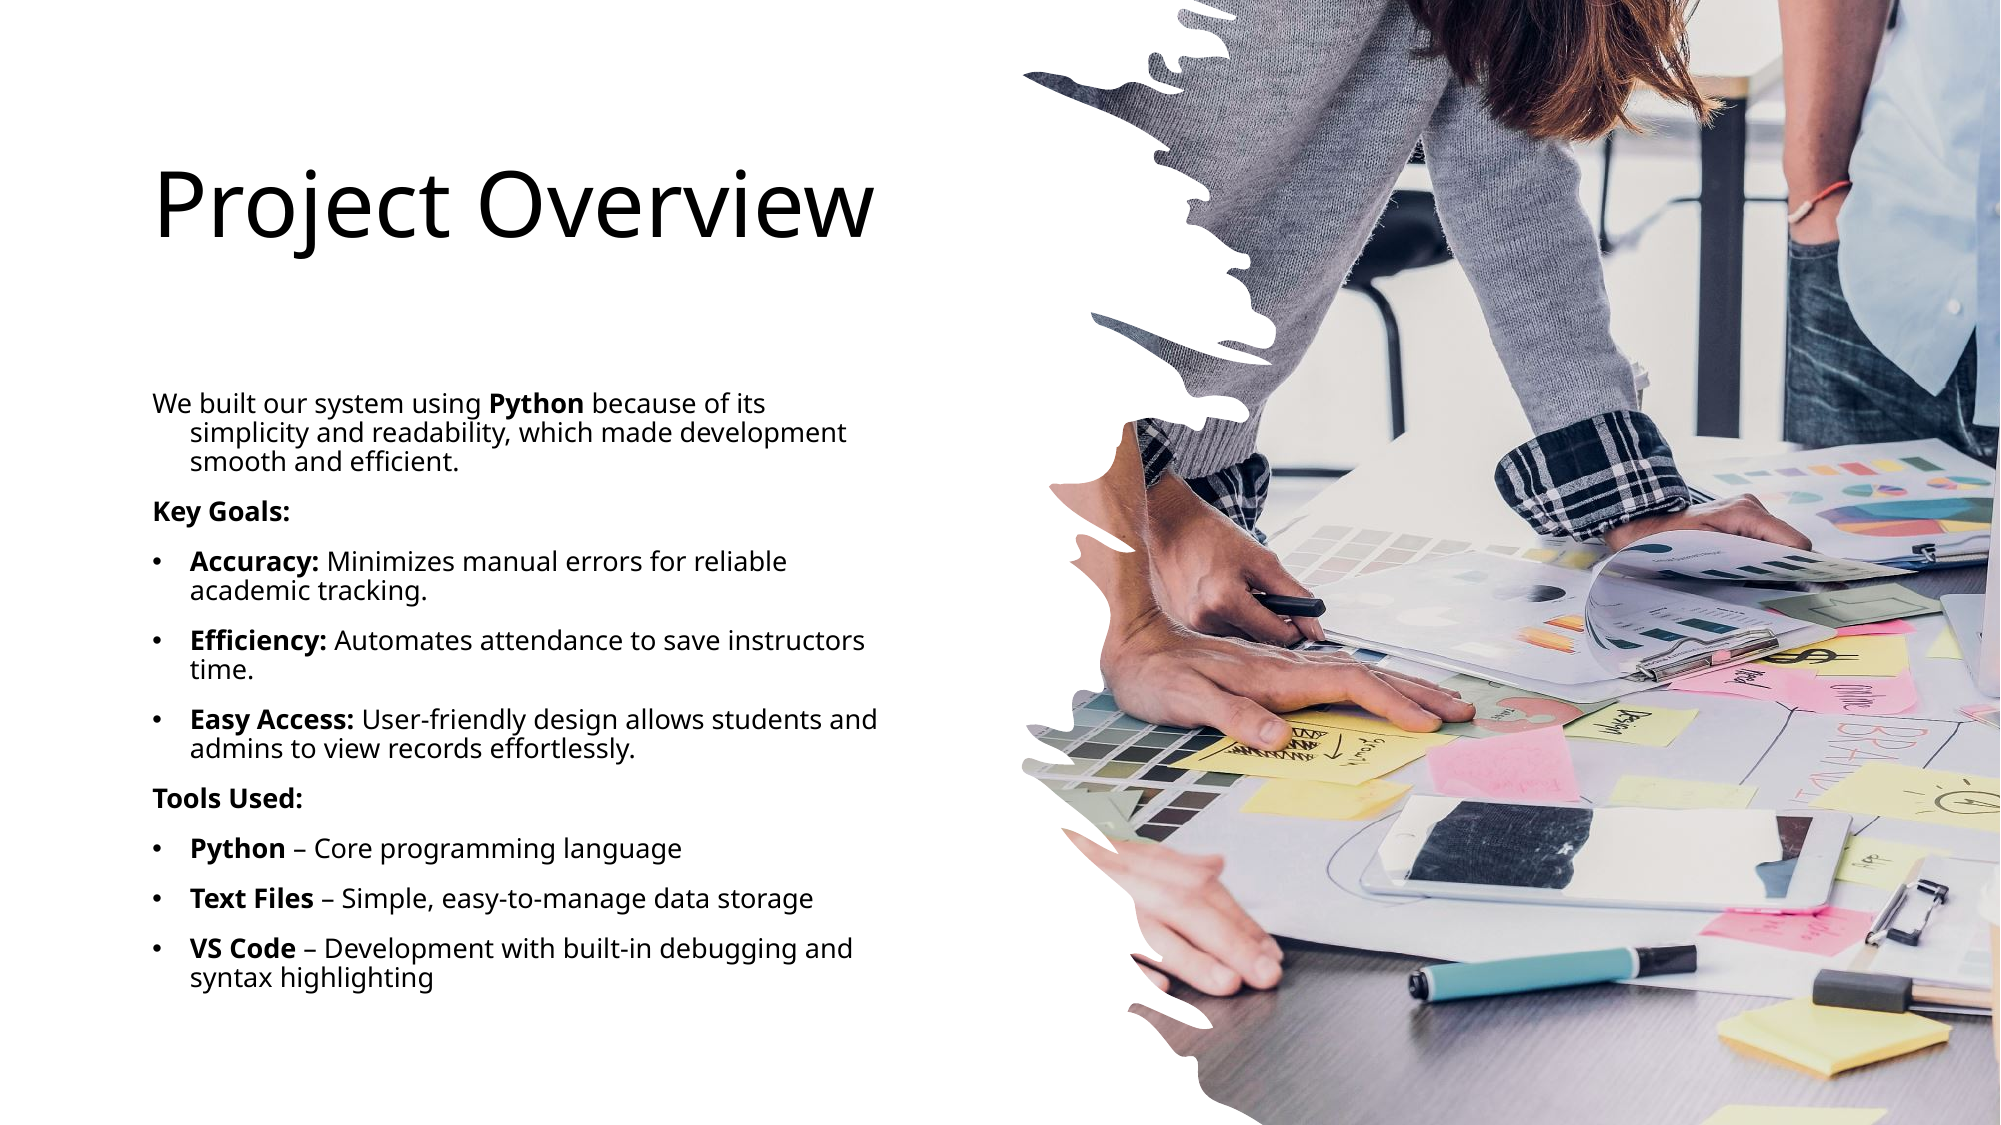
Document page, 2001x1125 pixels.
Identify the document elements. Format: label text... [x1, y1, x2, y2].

text_box [0, 0, 1021, 1125]
list We built our system using Python because of its simplicity and readability, which made development smooth and efficient. Key Goals: Accuracy: Minimizes manual errors for reliable academic tracking. Efficiency: Automates attendance to save instructors time. Easy Access: User-friendly design allows students and admins to view records effortlessly. Tools Used: Python – Core programming language Text Files – Simple, easy-to-manage data storage VS Code – Development with built-in debugging and syntax highlighting [137, 382, 896, 1014]
picture [1021, 0, 2000, 1125]
title Project Overview [137, 59, 999, 357]
